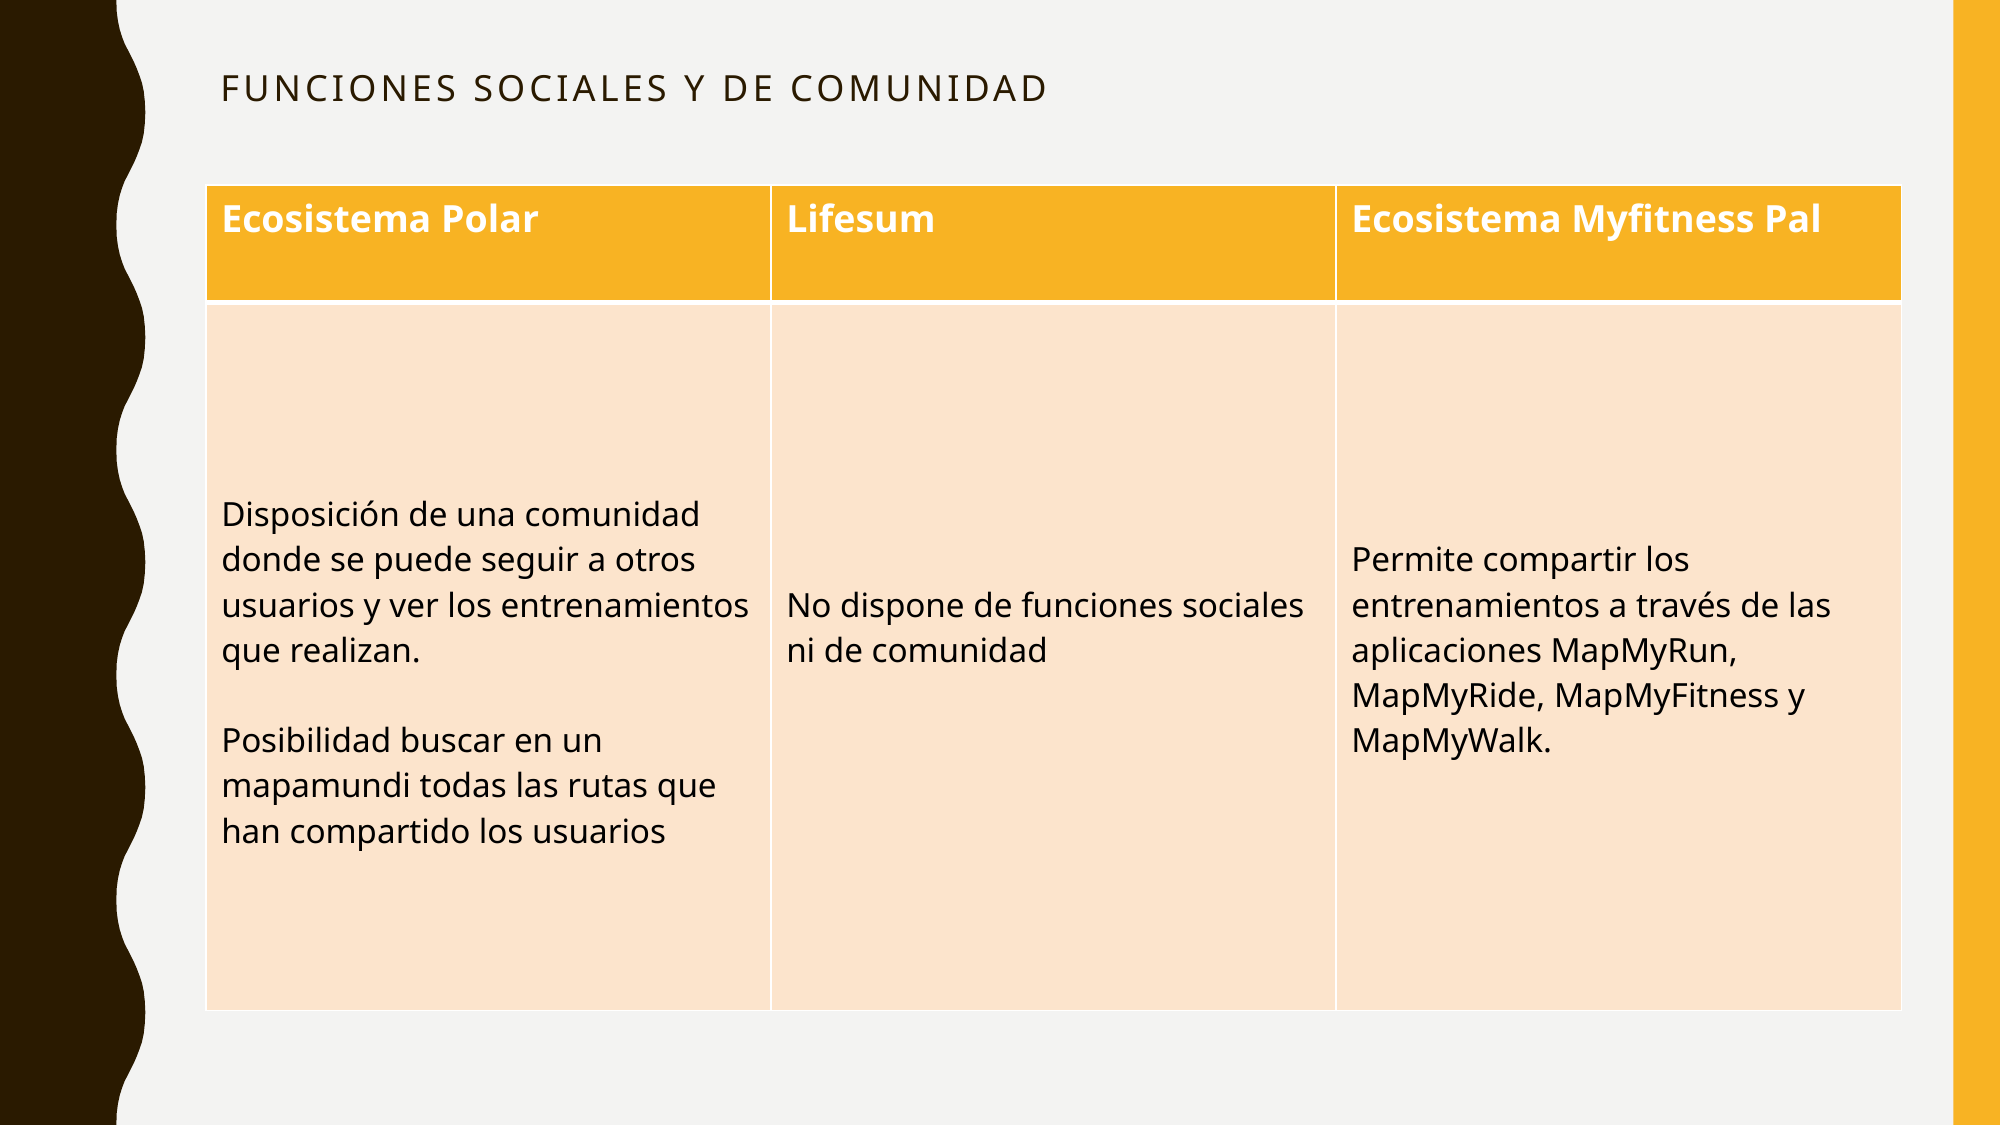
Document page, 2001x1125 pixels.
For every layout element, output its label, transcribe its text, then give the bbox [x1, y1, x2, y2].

title Funciones sociales y de comunidad [205, 62, 1875, 161]
table_header Lifesum [772, 186, 1335, 300]
table_cell No dispone de funciones sociales ni de comunidad [772, 305, 1335, 1010]
table_cell Disposición de una comunidad donde se puede seguir a otros usuarios y ver los entrenamientos que realizan. Posibilidad buscar en un mapamundi todas las rutas que han compartido los usuarios [207, 305, 770, 1010]
table_cell Permite compartir los entrenamientos a través de las aplicaciones MapMyRun, MapMyRide, MapMyFitness y MapMyWalk. [1337, 305, 1901, 1010]
table_header Ecosistema Polar [207, 186, 770, 300]
table_header Ecosistema Myfitness Pal [1337, 186, 1901, 300]
